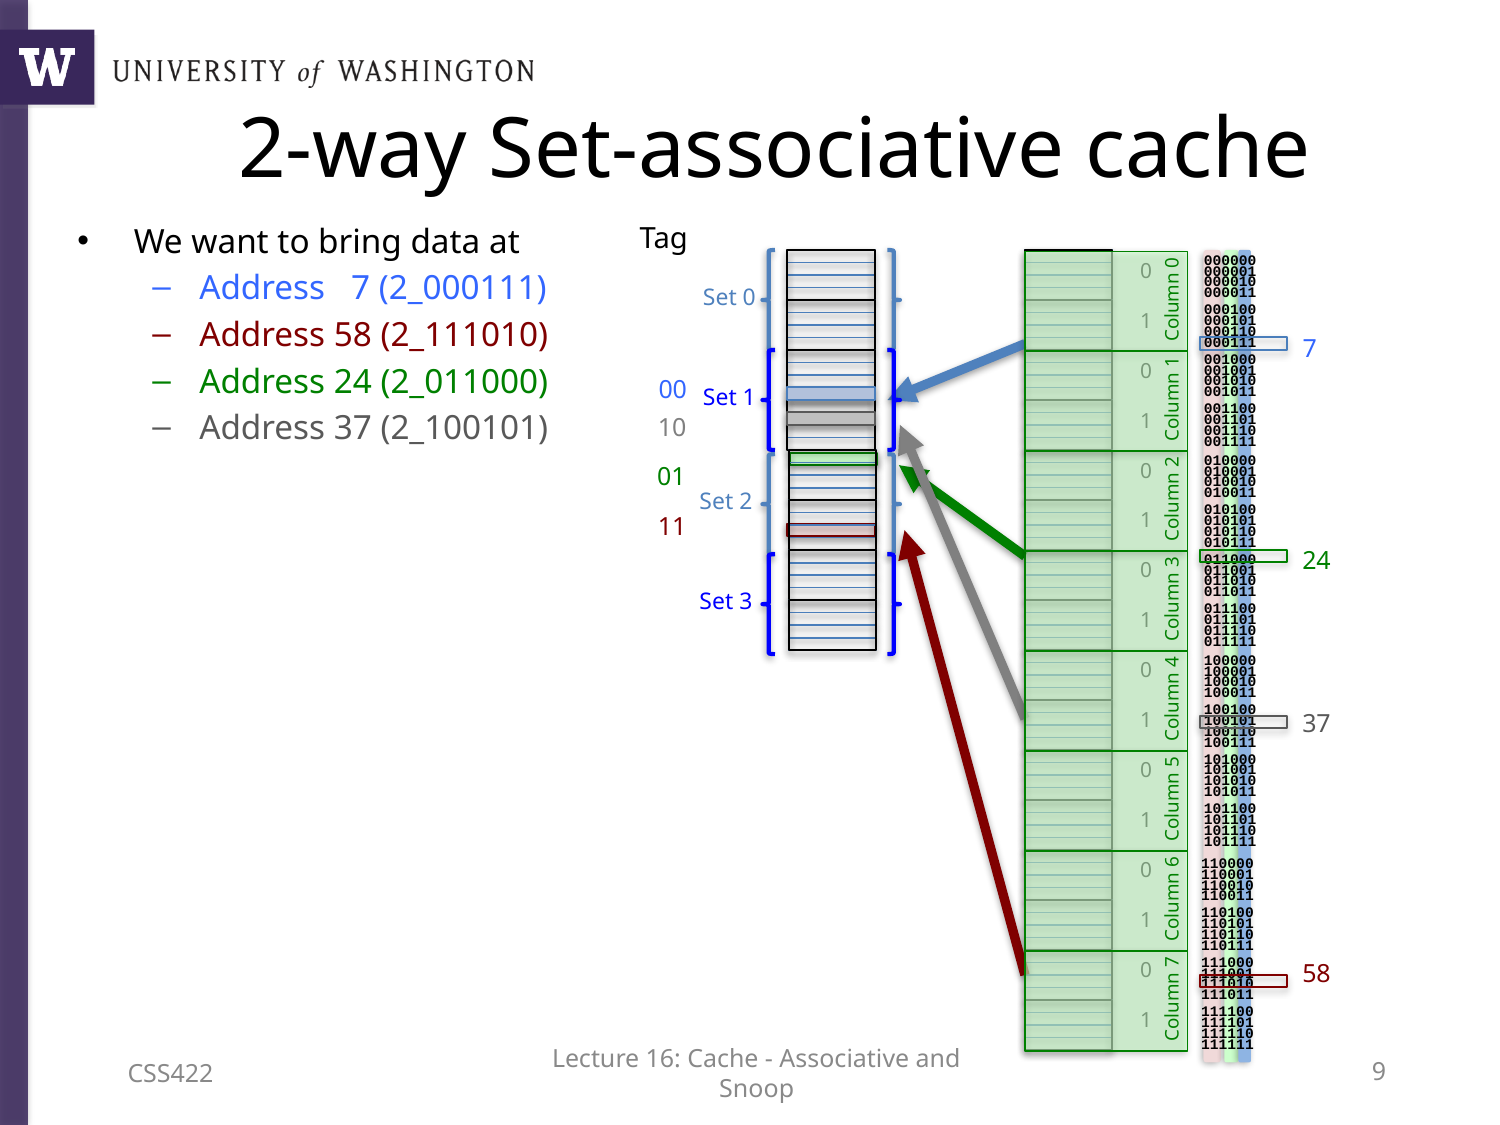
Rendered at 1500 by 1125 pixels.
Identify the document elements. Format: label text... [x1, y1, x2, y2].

text_box 100000 100001 100010 100011 100100 100101 100110 100111 101000 101001 101010 101011 101100 101101 101110 101111 [1194, 649, 1272, 718]
text_box 110000 110001 110010 110011 110100 110101 110110 110111 111000 111001 111010 111011 111100 111101 111110 111111 [1192, 993, 1269, 1060]
footer Lecture 16: Cache - Associative and Snoop [519, 1042, 995, 1103]
title 2-way Set-associative cache [99, 75, 1450, 213]
slide_number CSS422 [112, 1042, 463, 1103]
text_box 000000 000001 000010 000011 000100 000101 000110 000111 001000 001001 001010 001011 001100 001101 001110 001111 [1194, 356, 1272, 449]
picture [112, 59, 534, 75]
text_box 100000 100001 100010 100011 100100 100101 100110 100111 101000 101001 101010 101011 101100 101101 101110 101111 [1194, 734, 1272, 857]
slide_number 8 [1051, 1042, 1402, 1103]
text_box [687, 453, 901, 655]
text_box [904, 343, 1019, 401]
text_box 00 [643, 366, 682, 404]
text_box 10 [643, 404, 682, 450]
text_box [1199, 549, 1287, 563]
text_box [899, 424, 1019, 719]
text_box [1199, 337, 1287, 351]
text_box 110000 110001 110010 110011 110100 110101 110110 110111 111000 111001 111010 111011 111100 111101 111110 111111 [1194, 853, 1269, 977]
text_box [1223, 1060, 1233, 1064]
text_box 000000 000001 000010 000011 000100 000101 000110 000111 001000 001001 001010 001011 001100 001101 001110 001111 [1193, 249, 1272, 339]
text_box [904, 727, 1019, 976]
text_box 01 [642, 452, 683, 498]
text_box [687, 249, 901, 451]
picture [19, 48, 75, 86]
text_box 24 [1287, 537, 1346, 583]
text_box [1199, 974, 1287, 988]
text_box 010000 010001 010010 010011 010100 010101 010110 010111 011000 011001 011010 011011 011100 011101 011110 011111 [1194, 449, 1272, 552]
list We want to bring data at Address 7 (2_000111) Address 58 (2_111010) Address 24 (2_011000) Address 37 (2_100101) [62, 212, 650, 1000]
text_box Tag [624, 212, 703, 263]
text_box [1199, 715, 1287, 729]
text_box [1024, 243, 1191, 1055]
text_box 7 [1287, 324, 1332, 370]
text_box 11 [643, 502, 682, 548]
text_box [1237, 1060, 1252, 1064]
text_box 37 [1287, 699, 1346, 745]
text_box 58 [1287, 950, 1346, 995]
text_box 010000 010001 010010 010011 010100 010101 010110 010111 011000 011001 011010 011011 011100 011101 011110 011111 [1194, 568, 1272, 649]
